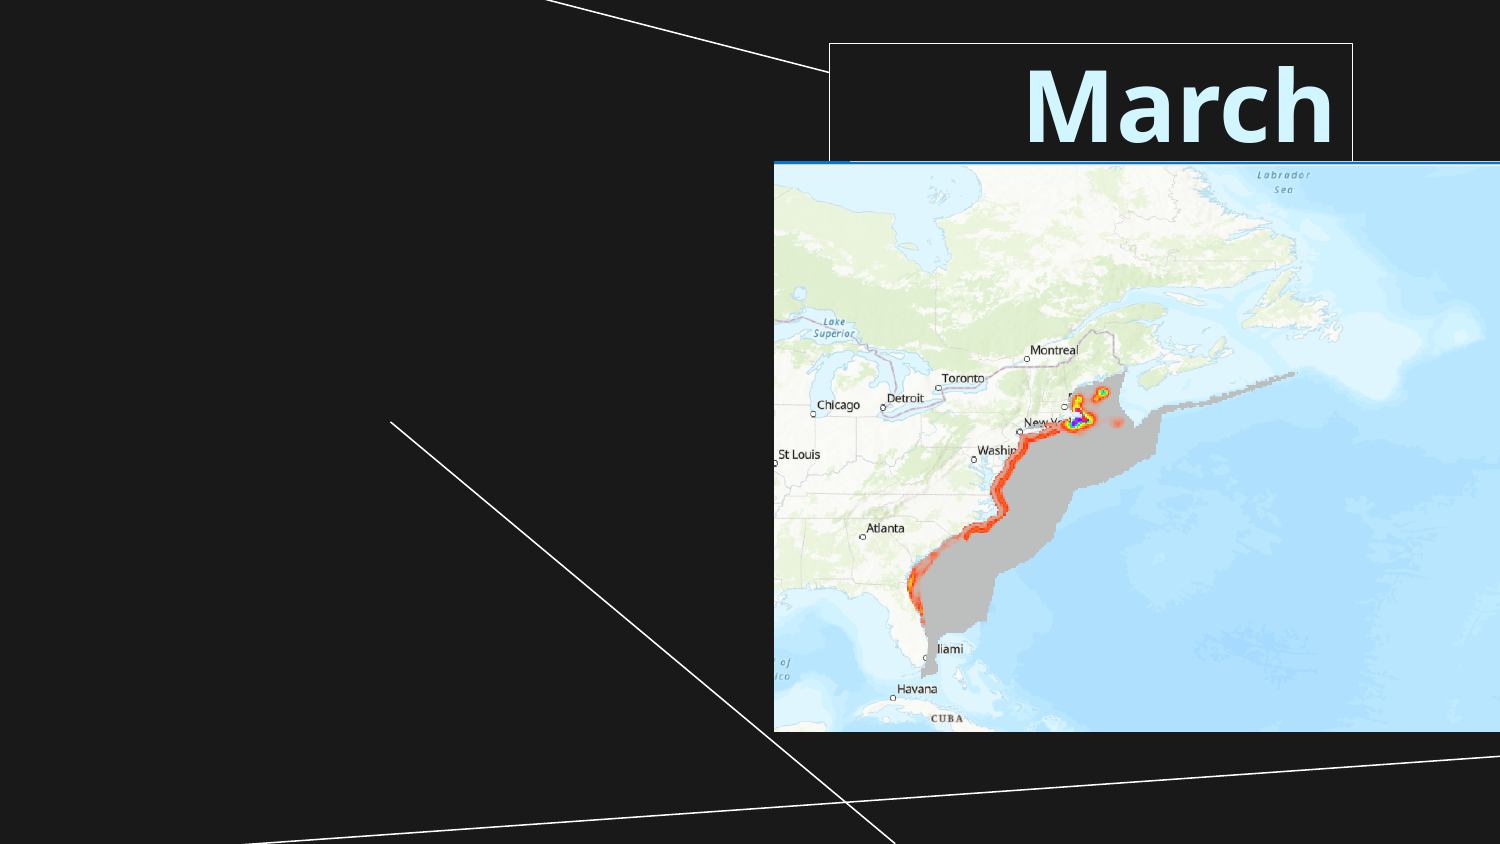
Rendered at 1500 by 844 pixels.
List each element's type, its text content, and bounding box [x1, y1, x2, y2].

picture [774, 161, 1500, 732]
title March [829, 43, 1353, 159]
